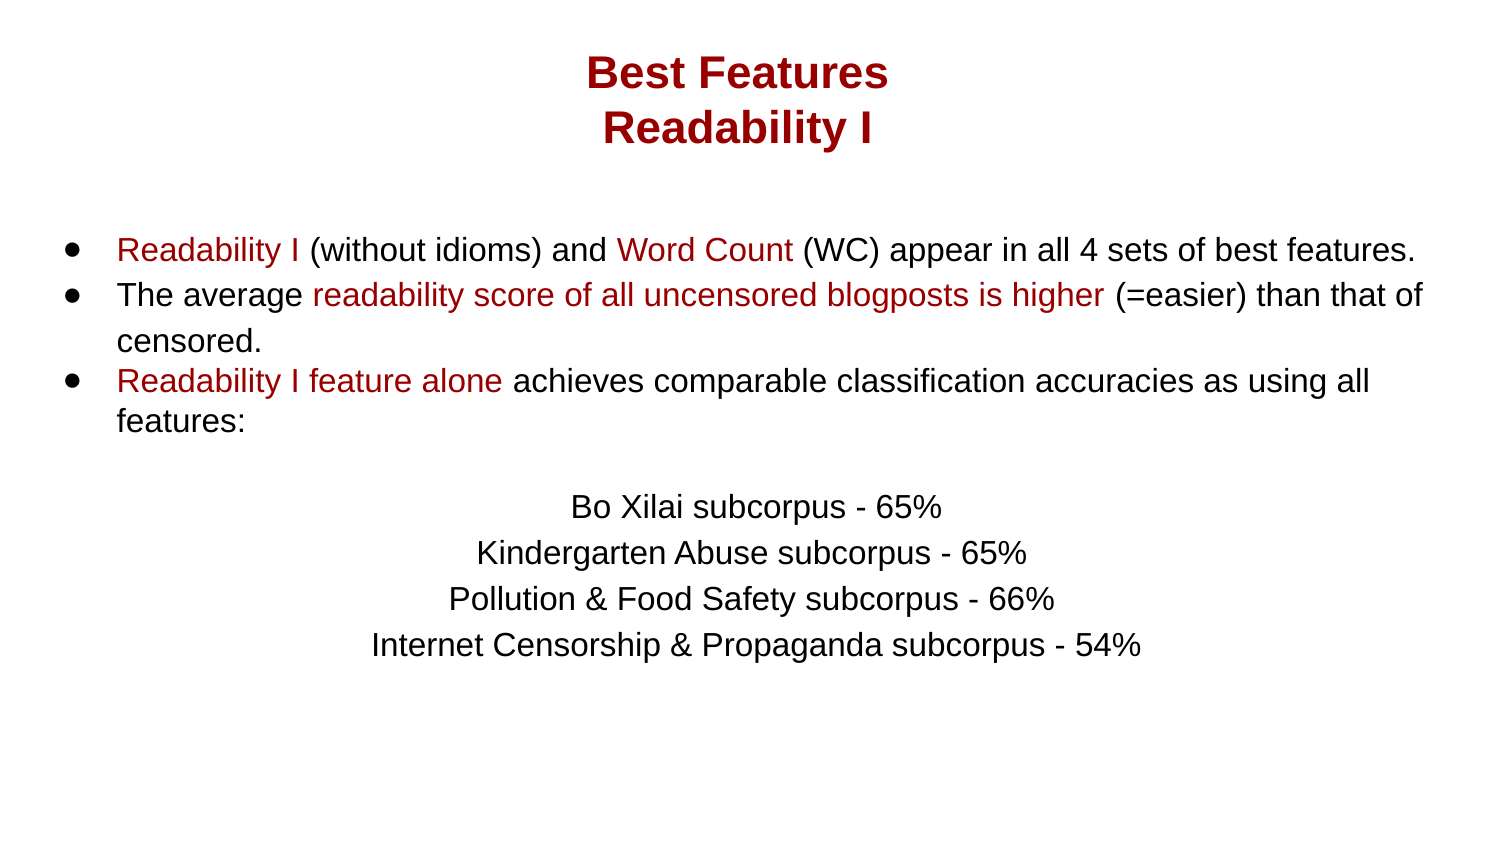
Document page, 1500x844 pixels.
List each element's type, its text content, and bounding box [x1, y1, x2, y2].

title Best Features Readability I [38, 27, 1437, 109]
text_box Readability I (without idioms) and Word Count (WC) appear in all 4 sets of best features. The average readability score of all uncensored blogposts is higher (=easier) than that of censored. Readability I feature alone achieves comparable classification accuracies as using all features: Bo Xilai subcorpus - 65% Kindergarten Abuse subcorpus - 65% Pollution & Food Safety subcorpus - 66% Internet Censorship & Propaganda subcorpus - 54% [26, 212, 1487, 814]
